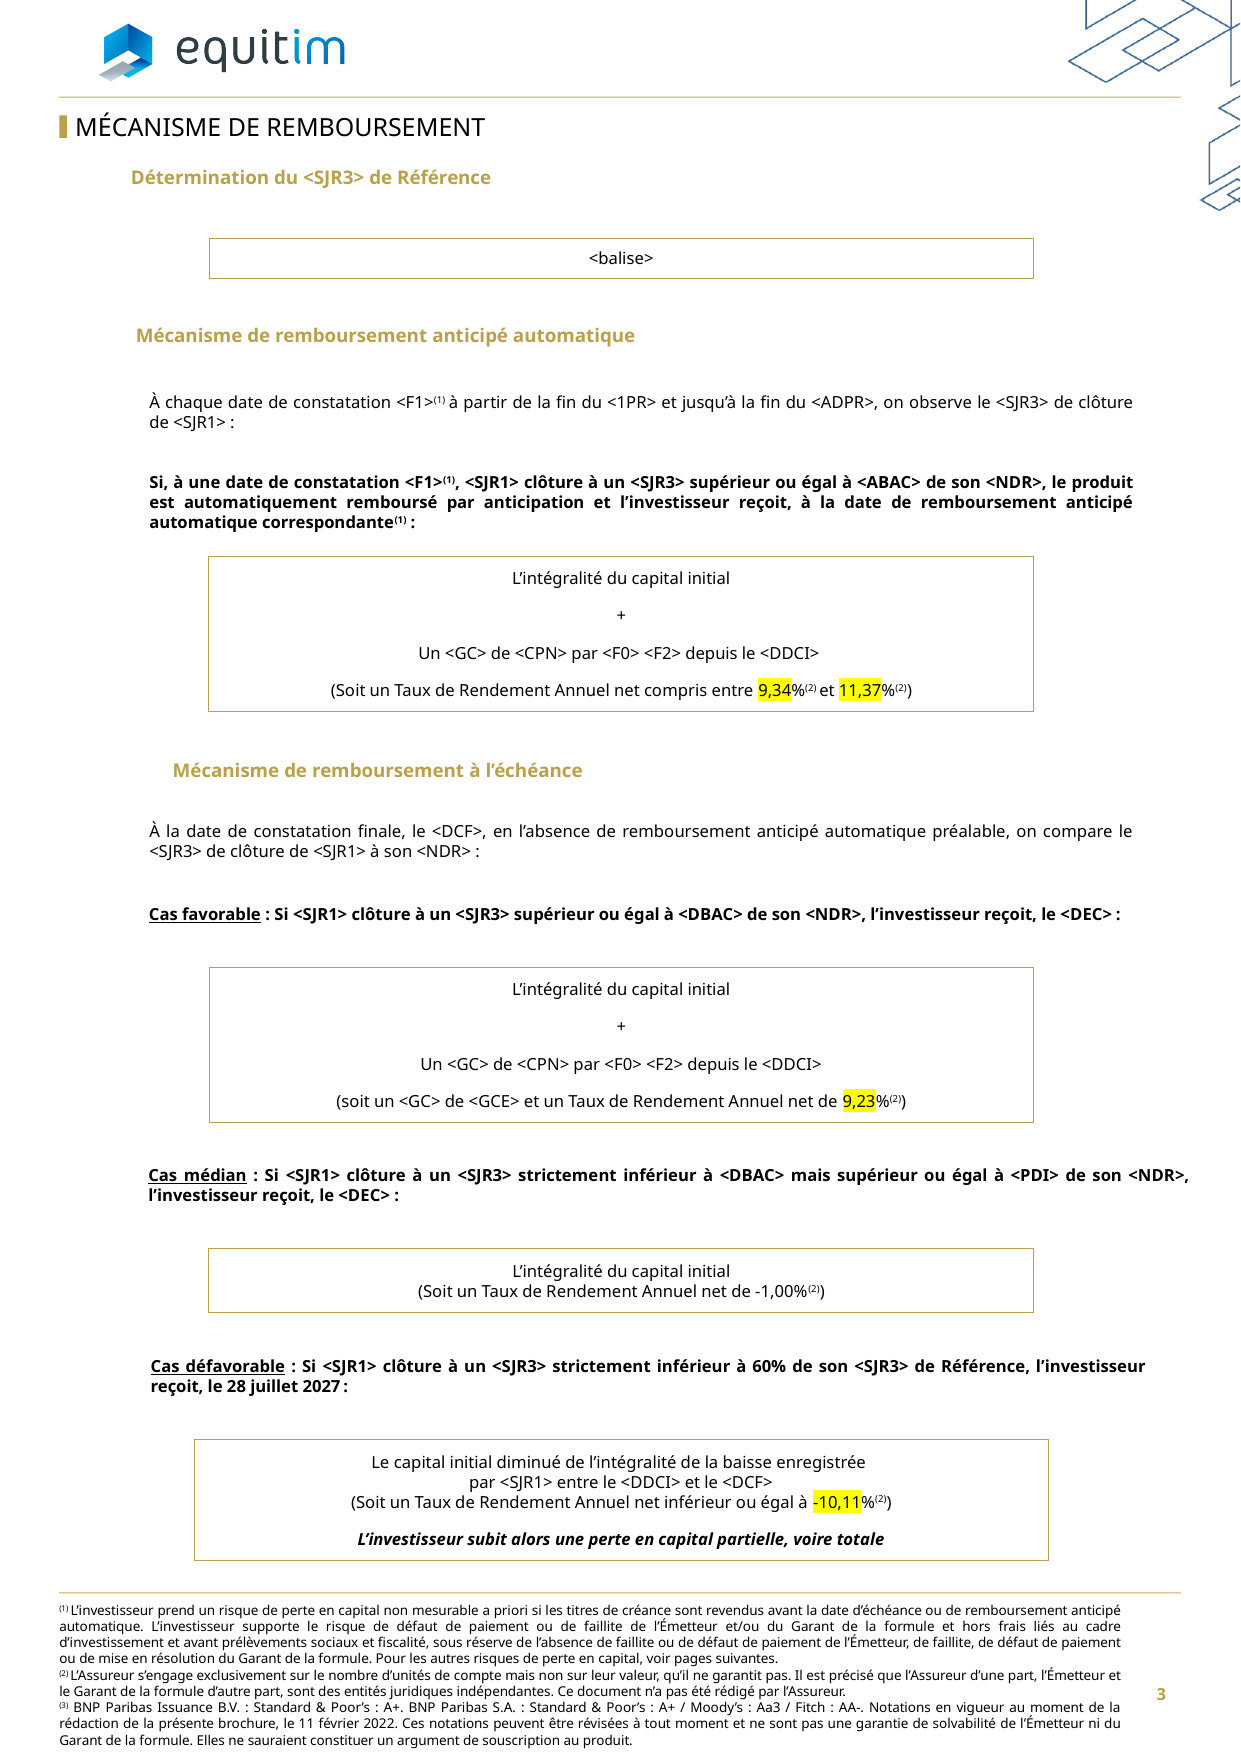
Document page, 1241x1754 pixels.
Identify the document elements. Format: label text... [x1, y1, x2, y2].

text_box L’intégralité du capital initial + Un <GC> de <CPN> par <F0> <F2> depuis le <DDCI> (soit un <GC> de <GCE> et un Taux de Rendement Annuel net de 9,23%(2)) [209, 967, 1034, 1123]
text_box Cas médian : Si <SJR1> clôture à un <SJR3> strictement inférieur à <DBAC> mais supérieur ou égal à <PDI> de son <NDR>, l’investisseur reçoit, le <DEC> : [148, 1165, 1191, 1206]
text_box Mécanisme de remboursement anticipé automatique [106, 323, 1122, 350]
text_box À chaque date de constatation <F1>(1) à partir de la fin du <1PR> et jusqu’à la fin du <ADPR>, on observe le <SJR3> de clôture de <SJR1> : Si, à une date de constatation <F1>(1), <SJR1> clôture à un <SJR3> supérieur ou égal à <ABAC> de son <NDR>, le produit est automatiquement remboursé par anticipation et l’investisseur reçoit, à la date de remboursement anticipé automatique correspondante(1) : [149, 392, 1135, 532]
text_box À la date de constatation finale, le <DCF>, en l’absence de remboursement anticipé automatique préalable, on compare le <SJR3> de clôture de <SJR1> à son <NDR> : [149, 820, 1135, 861]
text_box L’intégralité du capital initial + Un <GC> de <CPN> par <F0> <F2> depuis le <DDCI> (Soit un Taux de Rendement Annuel net compris entre 9,34%(2) et 11,37%(2)) [208, 556, 1034, 712]
text_box Cas favorable : Si <SJR1> clôture à un <SJR3> supérieur ou égal à <DBAC> de son <NDR>, l’investisseur reçoit, le <DEC> : [149, 903, 1146, 924]
text_box Le capital initial diminué de l’intégralité de la baisse enregistrée par <SJR1> entre le <DDCI> et le <DCF> (Soit un Taux de Rendement Annuel net inférieur ou égal à -10,11%(2)) L’investisseur subit alors une perte en capital partielle, voire totale [194, 1439, 1049, 1561]
text_box L’intégralité du capital initial (Soit un Taux de Rendement Annuel net de -1,00%(2)) [208, 1248, 1034, 1313]
slide_number 3 [1123, 1664, 1182, 1728]
text_box <balise> [209, 238, 1034, 279]
text_box [59, 115, 67, 138]
text_box Cas défavorable : Si <SJR1> clôture à un <SJR3> strictement inférieur à 60% de son <SJR3> de Référence, l’investisseur reçoit, le 28 juillet 2027 : [150, 1355, 1147, 1396]
text_box Mécanisme de remboursement à l’échéance [106, 754, 649, 778]
text_box (1) L’investisseur prend un risque de perte en capital non mesurable a priori si les titres de créance sont revendus avant la date d’échéance ou de remboursement anticipé automatique. L’investisseur supporte le risque de défaut de paiement ou de faillite de l’Émetteur et/ou du Garant de la formule et hors frais liés au cadre d’investissement et avant prélèvements sociaux et fiscalité, sous réserve de l’absence de faillite ou de défaut de paiement de l’Émetteur, de faillite, de défaut de paiement ou de mise en résolution du Garant de la formule. Pour les autres risques de perte en capital, voir pages suivantes. (2) L’Assureur s’engage exclusivement sur le nombre d’unités de compte mais non sur leur valeur, qu’il ne garantit pas. Il est précisé que l’Assureur d’une part, l’Émetteur et le Garant de la formule d’autre part, sont des entités juridiques indépendantes. Ce document n’a pas été rédigé par l’Assureur. (3) BNP Paribas Issuance B.V. : Standard & Poor’s : A+. BNP Paribas S.A. : Standard & Poor’s : A+ / Moody’s : Aa3 / Fitch : AA-. Notations en vigueur au moment de la rédaction de la présente brochure, le 11 février 2022. Ces notations peuvent être révisées à tout moment et ne sont pas une garantie de solvabilité de l’Émetteur ni du Garant de la formule. Elles ne sauraient constituer un argument de souscription au produit. [59, 1601, 1123, 1748]
picture [1067, 0, 1241, 211]
text_box Détermination du <SJR3> de Référence [101, 165, 577, 194]
text_box MÉCANISME DE REMBOURSEMENT [75, 109, 708, 148]
picture [77, 3, 367, 97]
